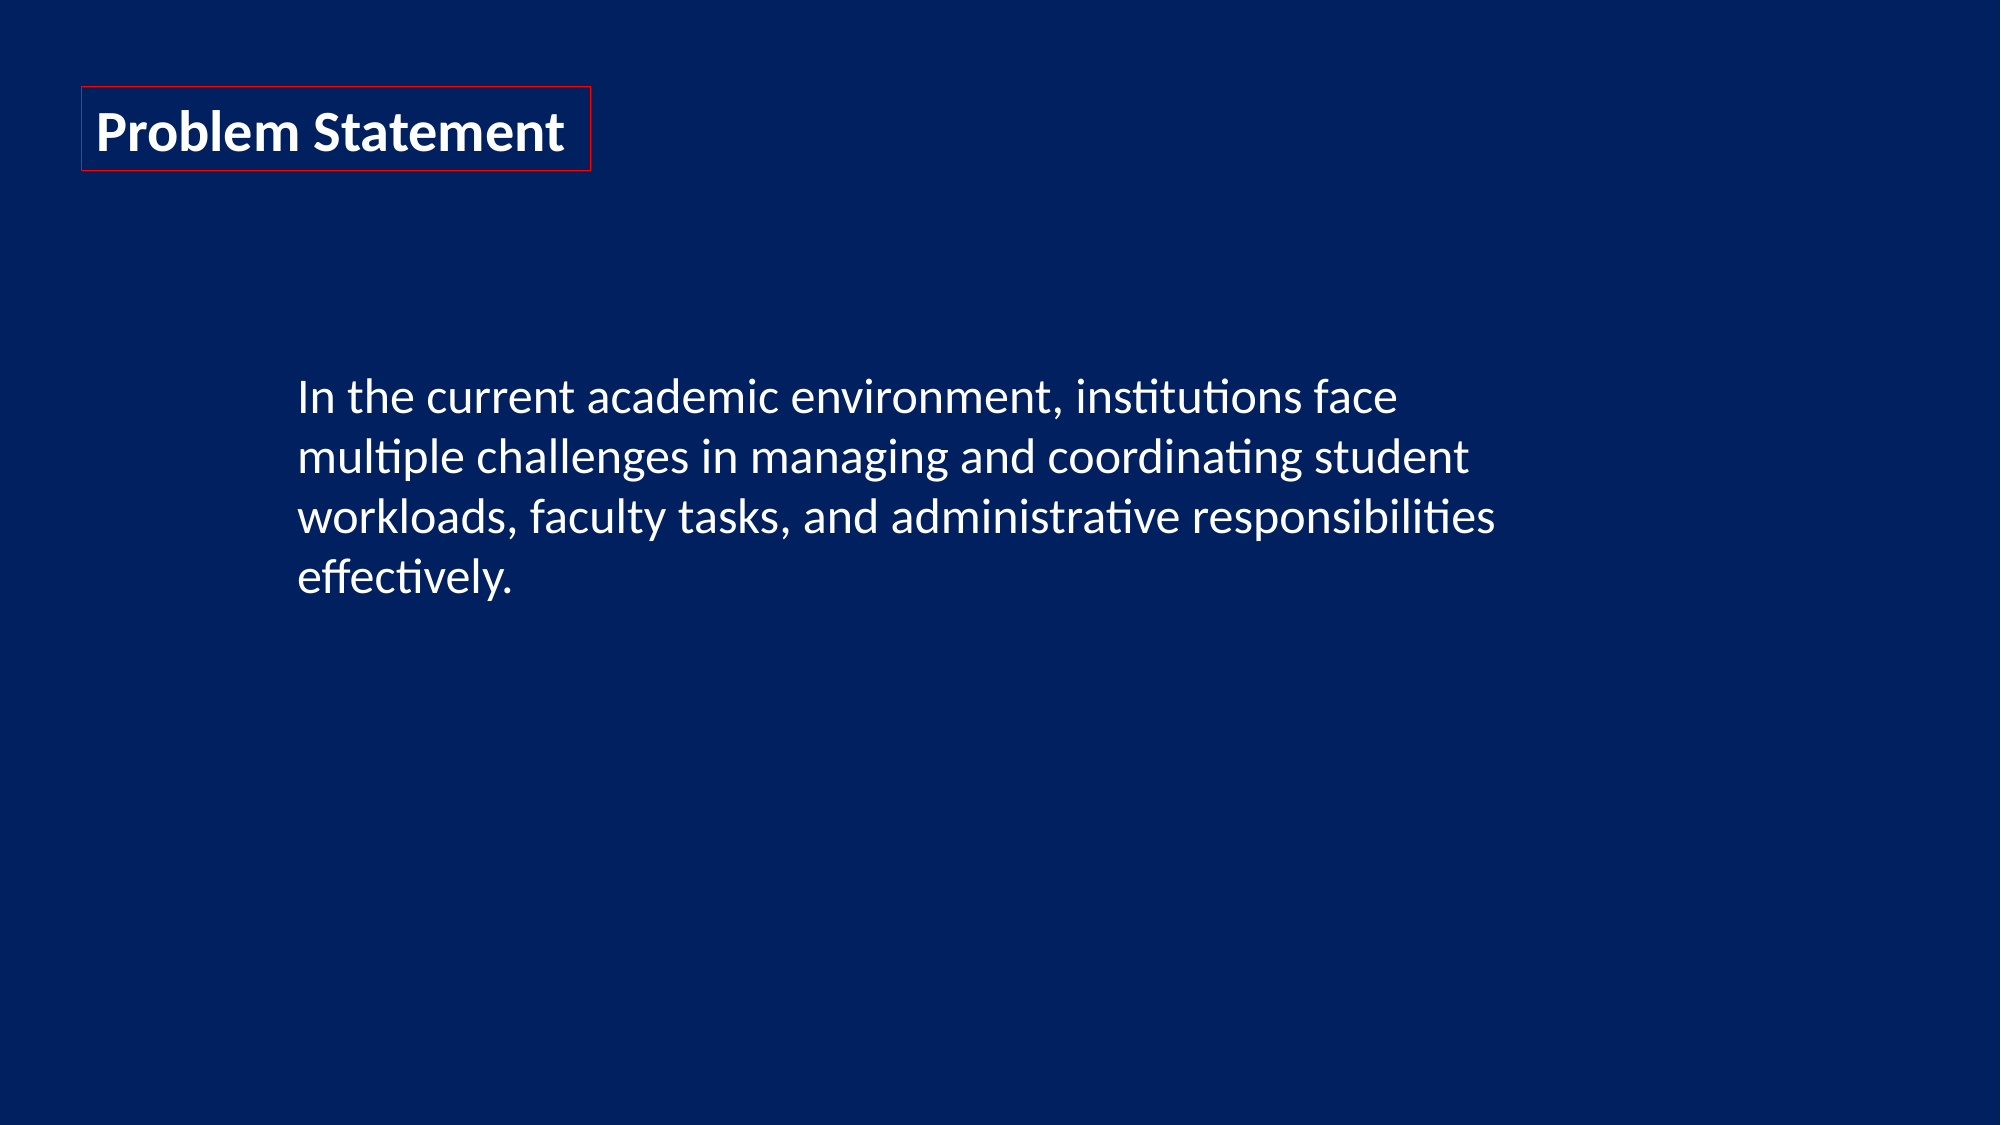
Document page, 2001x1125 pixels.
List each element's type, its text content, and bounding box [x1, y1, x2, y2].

text_box Problem Statement [81, 86, 591, 171]
text_box In the current academic environment, institutions face multiple challenges in managing and coordinating student workloads, faculty tasks, and administrative responsibilities effectively. [282, 355, 1561, 611]
